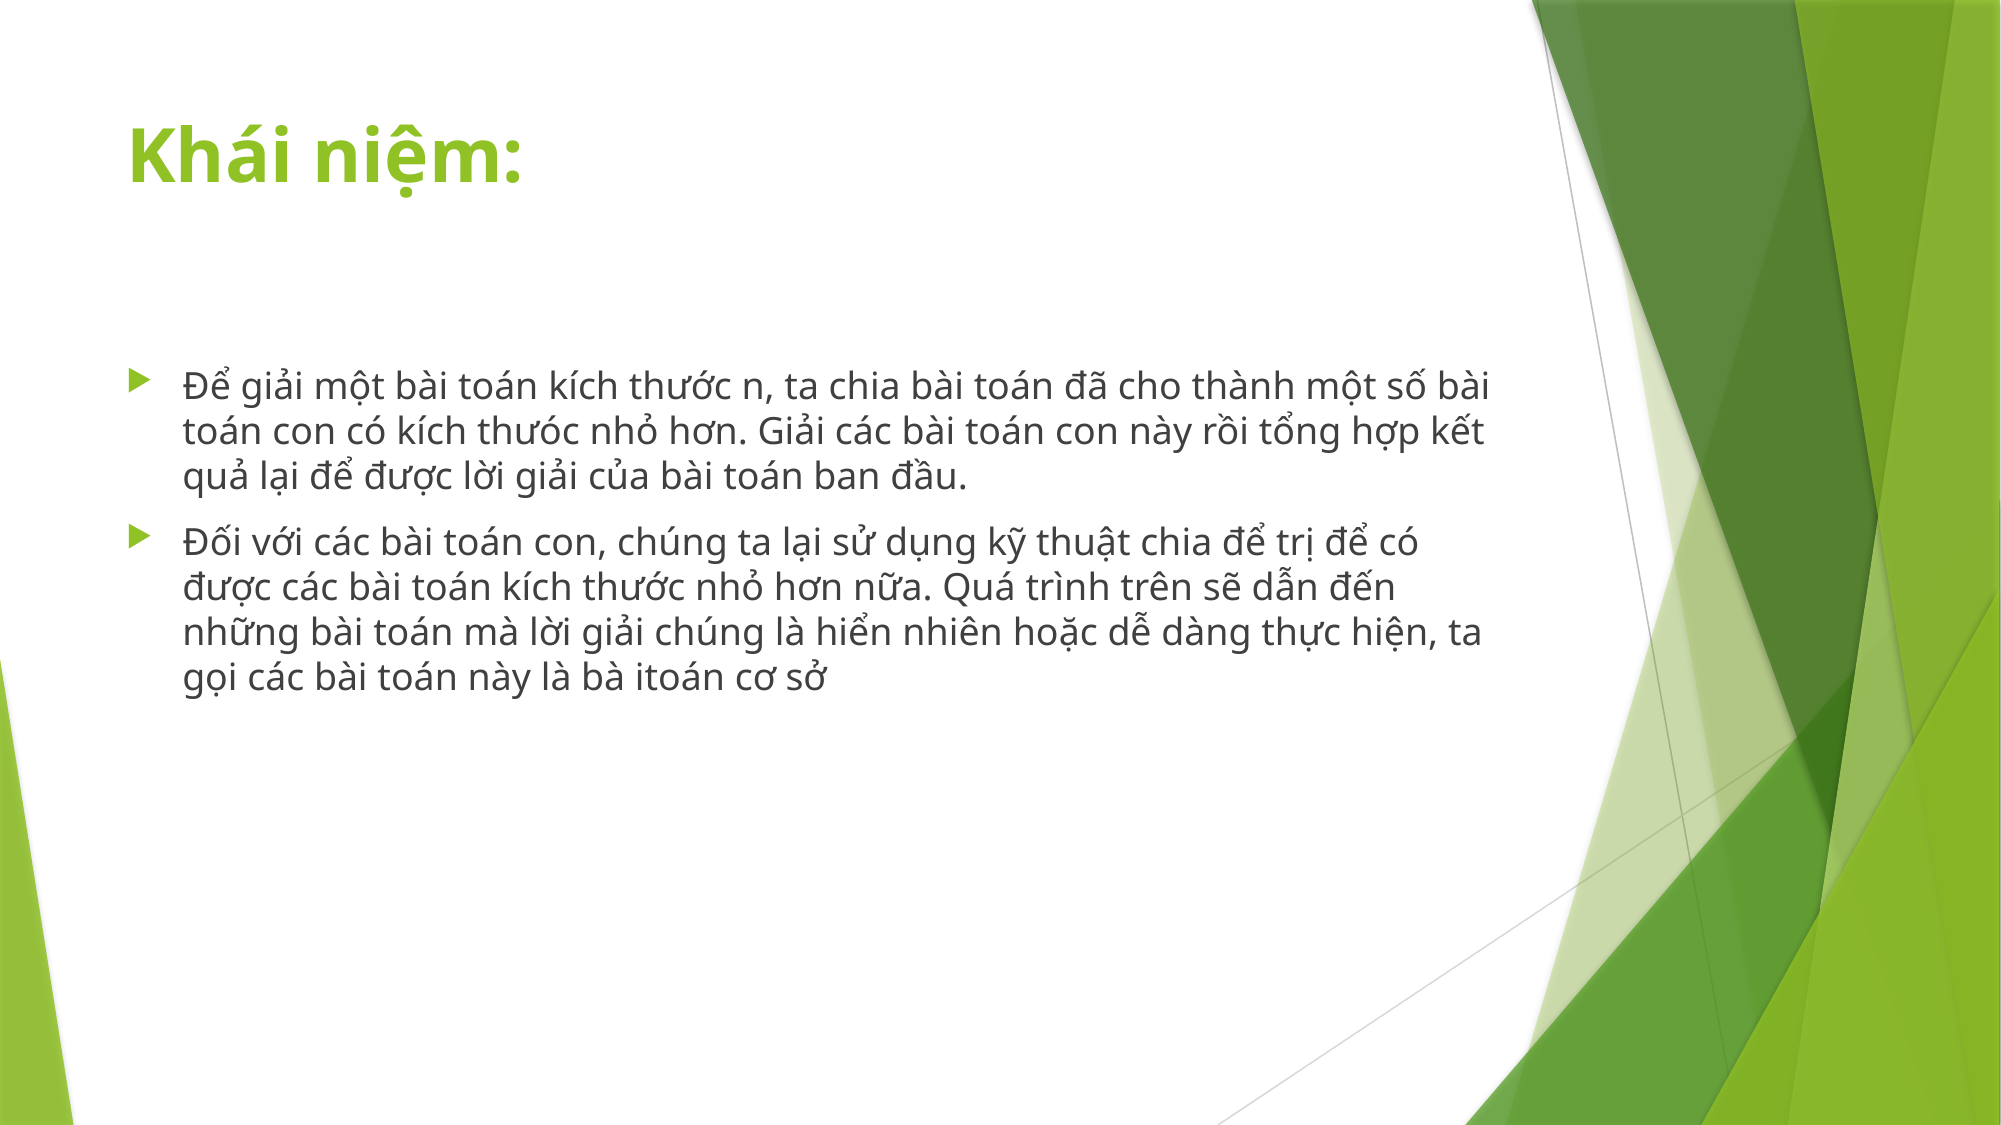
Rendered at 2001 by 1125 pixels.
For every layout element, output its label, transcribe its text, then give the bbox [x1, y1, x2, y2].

list Ðể giải một bài toán kích thước n, ta chia bài toán đã cho thành một số bài toán con có kích thưóc nhỏ hơn. Giải các bài toán con này rồi tổng hợp kết quả lại để được lời giải của bài toán ban đầu. Ðối với các bài toán con, chúng ta lại sử dụng kỹ thuật chia để trị để có được các bài toán kích thước nhỏ hơn nữa. Quá trình trên sẽ dẫn đến những bài toán mà lời giải chúng là hiển nhiên hoặc dễ dàng thực hiện, ta gọi các bài toán này là bà itoán cơ sở [111, 354, 1522, 992]
title Khái niệm: [111, 99, 1522, 317]
